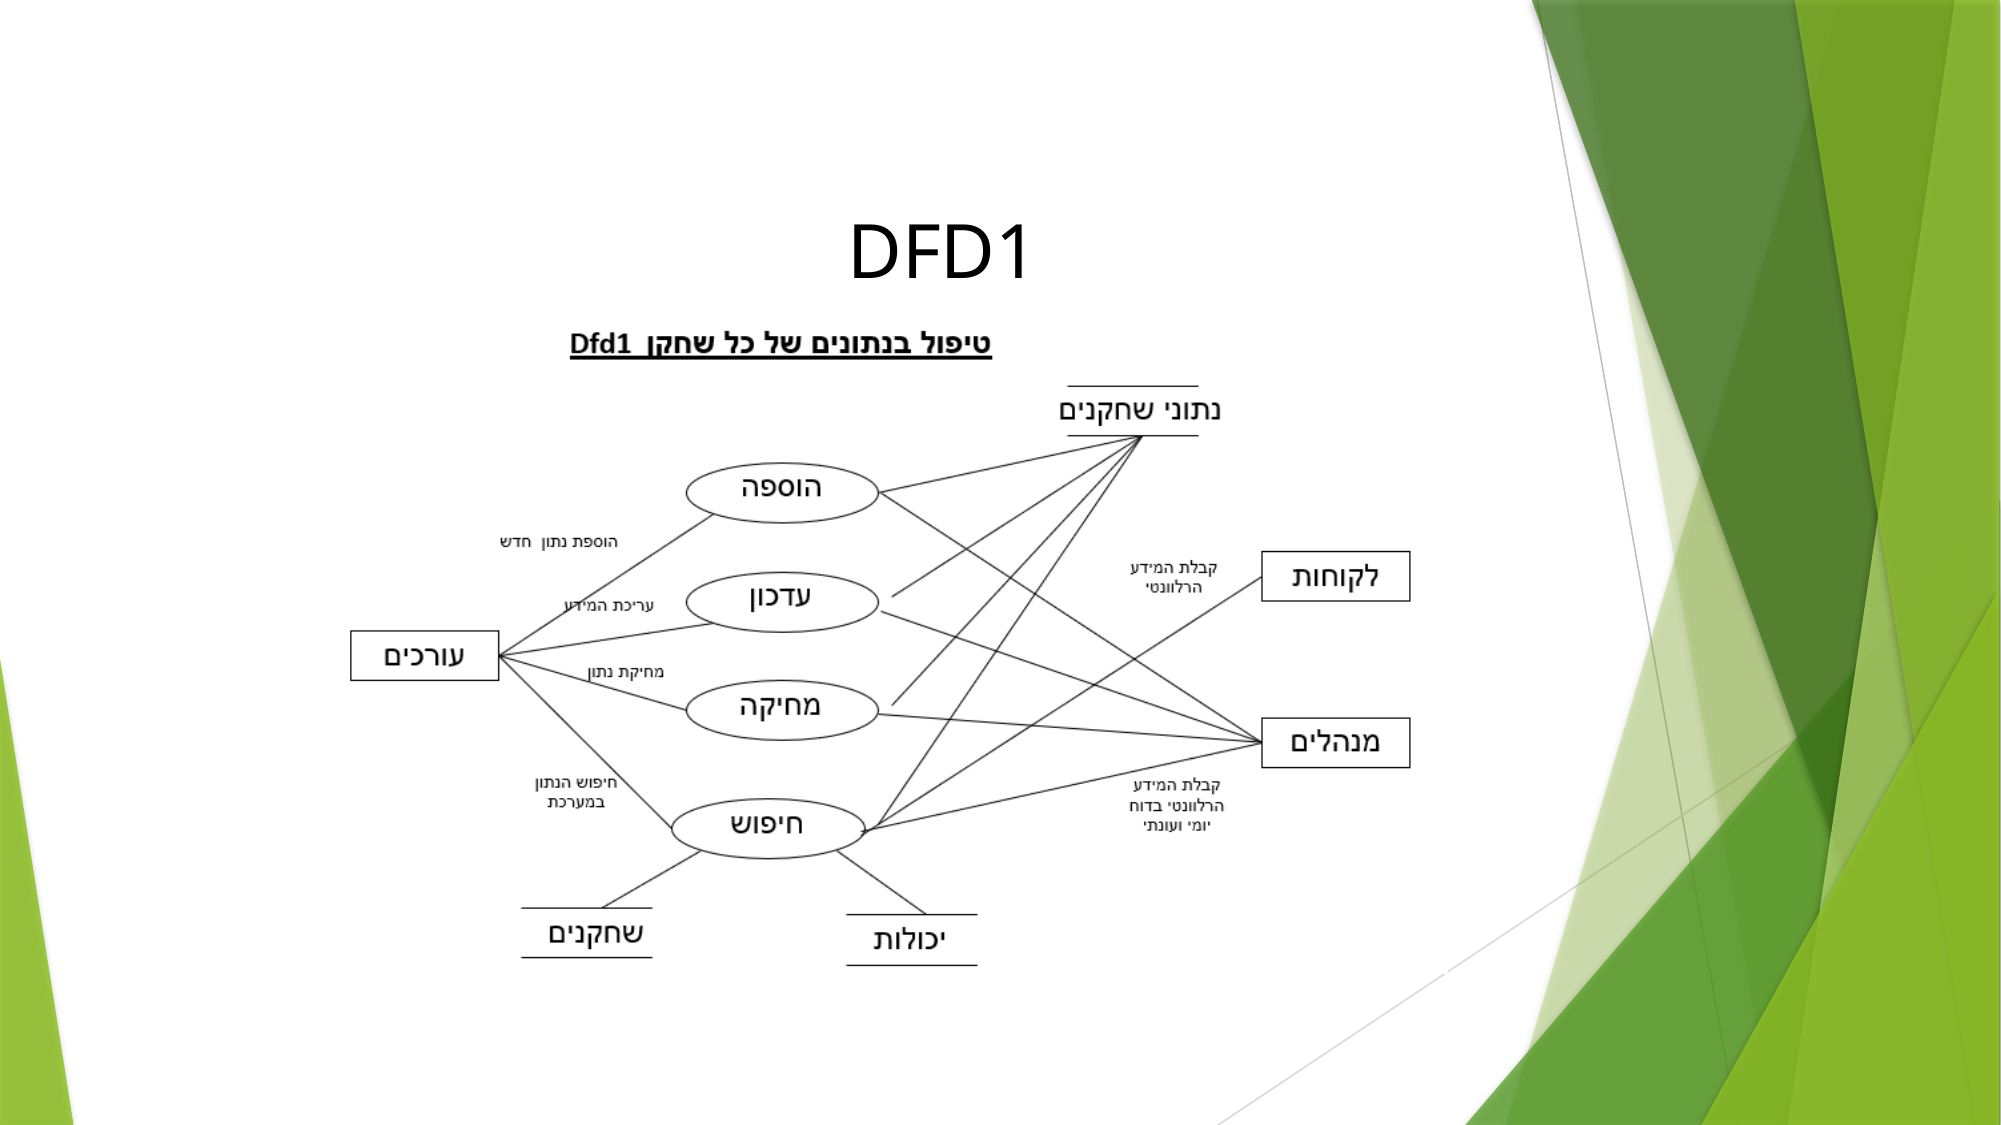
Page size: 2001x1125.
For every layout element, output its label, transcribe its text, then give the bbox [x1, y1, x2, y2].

picture [345, 321, 1448, 974]
text_box DFD1 [555, 195, 1331, 301]
